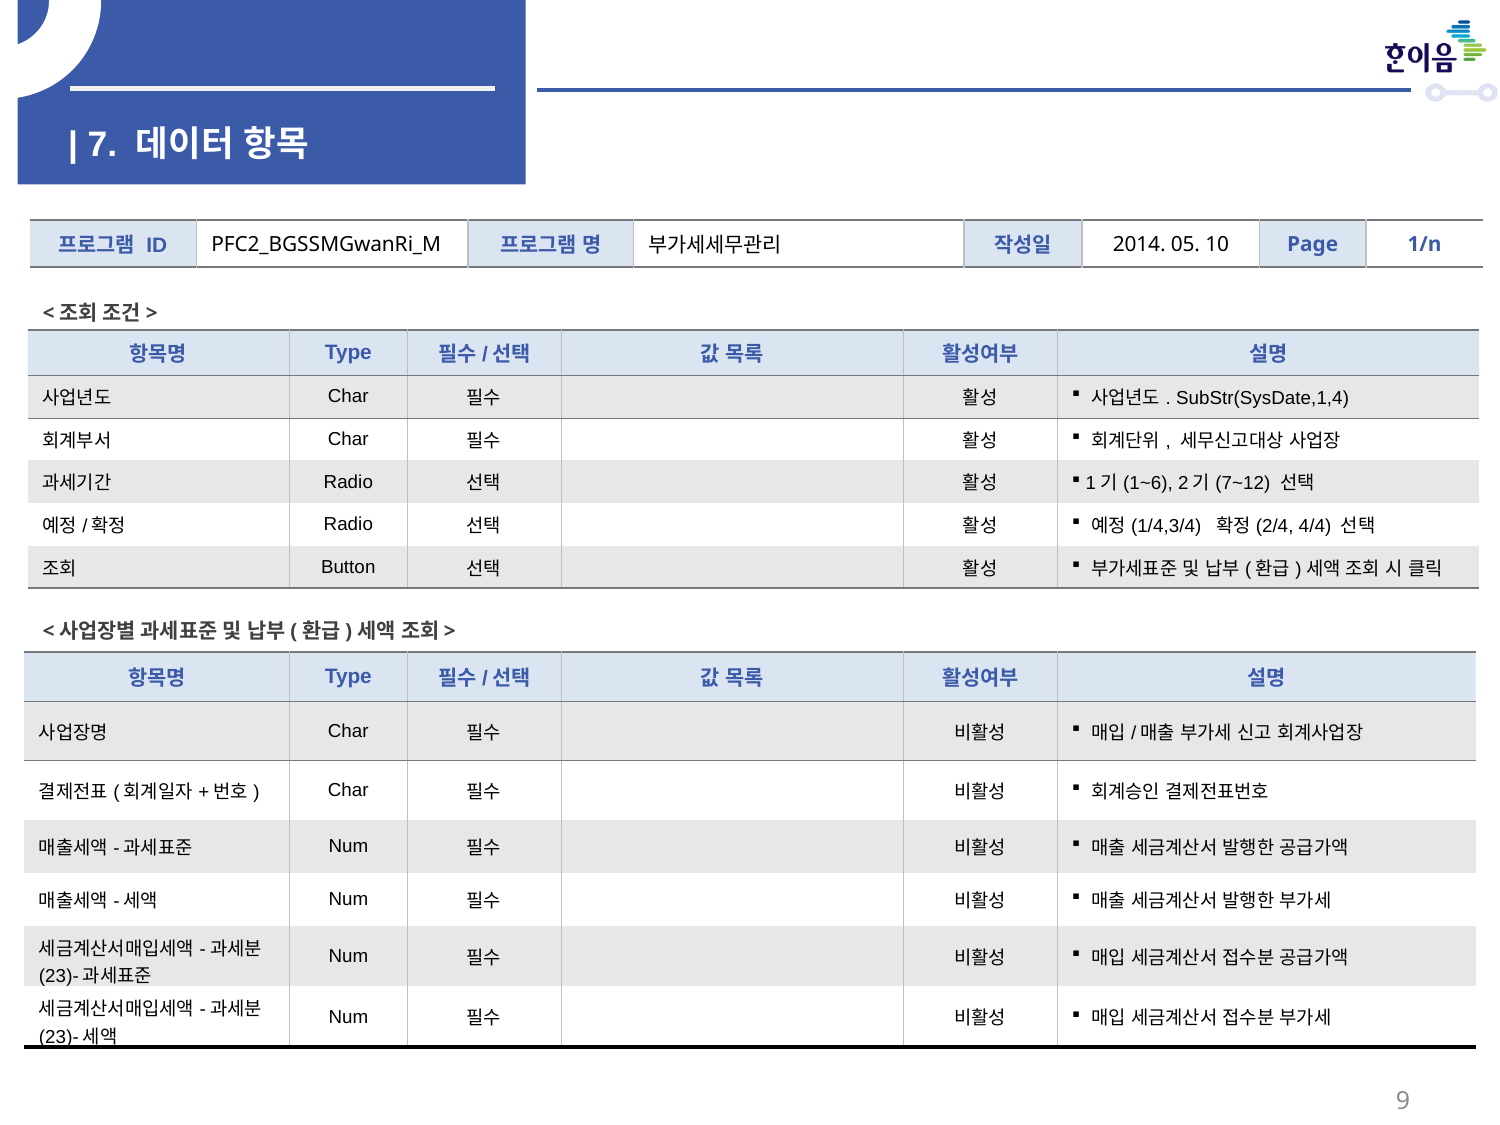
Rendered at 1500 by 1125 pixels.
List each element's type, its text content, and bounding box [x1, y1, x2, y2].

table_cell 비활성 [904, 986, 1057, 1045]
table_cell 매입 세금계산서 접수분 부가세 [1058, 986, 1476, 1045]
table_header 항목명 [24, 653, 289, 701]
table_cell 필수 [408, 419, 561, 460]
table_cell [562, 820, 903, 873]
table_cell 매출세액-과세표준 [24, 820, 289, 873]
table_cell 결제전표(회계일자+번호) [24, 761, 289, 820]
table_cell Num [290, 873, 407, 926]
text_box | 7. 데이터 항목 [53, 113, 526, 163]
table_cell 세금계산서매입세액-과세분(23)-과세표준 [24, 926, 289, 986]
table_cell 필수 [408, 873, 561, 926]
table_cell 필수 [408, 986, 561, 1045]
table_cell 필수 [408, 820, 561, 873]
table_header PFC2_BGSSMGwanRi_M [197, 221, 467, 266]
table_cell Num [290, 820, 407, 873]
table_cell 매출 세금계산서 발행한 부가세 [1058, 873, 1476, 926]
table_cell Char [290, 761, 407, 820]
table_cell 과세기간 [28, 460, 289, 503]
table_cell 예정/확정 [28, 503, 289, 546]
table_cell 선택 [408, 503, 561, 546]
table_cell 활성 [904, 546, 1057, 587]
table_cell 매출 세금계산서 발행한 공급가액 [1058, 820, 1476, 873]
table_cell Radio [290, 460, 407, 503]
table_cell 회계승인 결제전표번호 [1058, 761, 1476, 820]
table_cell 비활성 [904, 926, 1057, 986]
table_cell 1기(1~6), 2기(7~12) 선택 [1058, 460, 1479, 503]
table_header 설명 [1058, 331, 1479, 375]
table_header 부가세세무관리 [634, 221, 963, 266]
table_header 프로그램 명 [469, 221, 633, 266]
table_cell Radio [290, 503, 407, 546]
table_cell 필수 [408, 702, 561, 760]
text_box <사업장별 과세표준 및 납부(환급)세액 조회> [27, 605, 841, 651]
table_header 필수/선택 [408, 333, 561, 375]
table_header 2014. 05. 10 [1083, 221, 1259, 266]
table_cell 활성 [904, 460, 1057, 503]
table_cell 필수 [408, 761, 561, 820]
table_cell 비활성 [904, 761, 1057, 820]
table_cell 비활성 [904, 702, 1057, 760]
table_cell 필수 [408, 926, 561, 986]
table_cell 매입/매출 부가세 신고 회계사업장 [1058, 702, 1476, 760]
table_header 1/n [1367, 221, 1483, 266]
table_header 프로그램 ID [30, 221, 196, 266]
table_header 활성여부 [904, 653, 1057, 701]
table_header 설명 [1058, 653, 1476, 701]
table_cell 매입 세금계산서 접수분 공급가액 [1058, 926, 1476, 986]
text_box <조회 조건> [27, 287, 843, 333]
table_header 값 목록 [562, 331, 903, 375]
slide_number 9 [1074, 1085, 1425, 1118]
table_cell [562, 926, 903, 986]
table_cell Num [290, 986, 407, 1045]
table_cell [562, 376, 903, 418]
table_cell Char [290, 376, 407, 418]
table_cell 회계단위, 세무신고대상 사업장 [1058, 419, 1479, 460]
text_box [16, 0, 528, 186]
table_header Page [1260, 221, 1365, 266]
table_cell [562, 986, 903, 1045]
table_cell [562, 761, 903, 820]
table_cell 선택 [408, 546, 561, 587]
table_cell Char [290, 702, 407, 760]
table_cell [562, 503, 903, 546]
text_box [0, 0, 102, 99]
table_cell 사업장명 [24, 702, 289, 760]
table_cell [562, 419, 903, 460]
table_cell 사업년도. SubStr(SysDate,1,4) [1058, 376, 1479, 418]
table_cell 활성 [904, 503, 1057, 546]
table_cell 세금계산서매입세액-과세분(23)-세액 [24, 986, 289, 1045]
table_header 활성여부 [904, 331, 1057, 375]
table_cell Button [290, 546, 407, 587]
table_header 값 목록 [562, 653, 903, 701]
table_cell 매출세액-세액 [24, 873, 289, 926]
table_cell 회계부서 [28, 419, 289, 460]
table_cell [562, 460, 903, 503]
table_header 항목명 [28, 333, 289, 375]
table_cell 부가세표준 및 납부(환급)세액 조회 시 클릭 [1058, 546, 1479, 587]
table_cell 활성 [904, 376, 1057, 418]
table_cell 비활성 [904, 820, 1057, 873]
table_cell 선택 [408, 460, 561, 503]
table_cell Char [290, 419, 407, 460]
table_cell [562, 546, 903, 587]
table_cell 활성 [904, 419, 1057, 460]
table_header 작성일 [965, 221, 1081, 266]
table_cell Num [290, 926, 407, 986]
table_cell [562, 873, 903, 926]
picture [1375, 12, 1499, 105]
table_cell [562, 702, 903, 760]
table_cell 비활성 [904, 873, 1057, 926]
table_header Type [290, 333, 407, 375]
table_cell 조회 [28, 546, 289, 587]
table_cell 필수 [408, 376, 561, 418]
table_cell 예정(1/4,3/4) 확정(2/4, 4/4) 선택 [1058, 503, 1479, 546]
table_cell 사업년도 [28, 376, 289, 418]
table_header 필수/선택 [408, 653, 561, 701]
table_header Type [290, 653, 407, 701]
